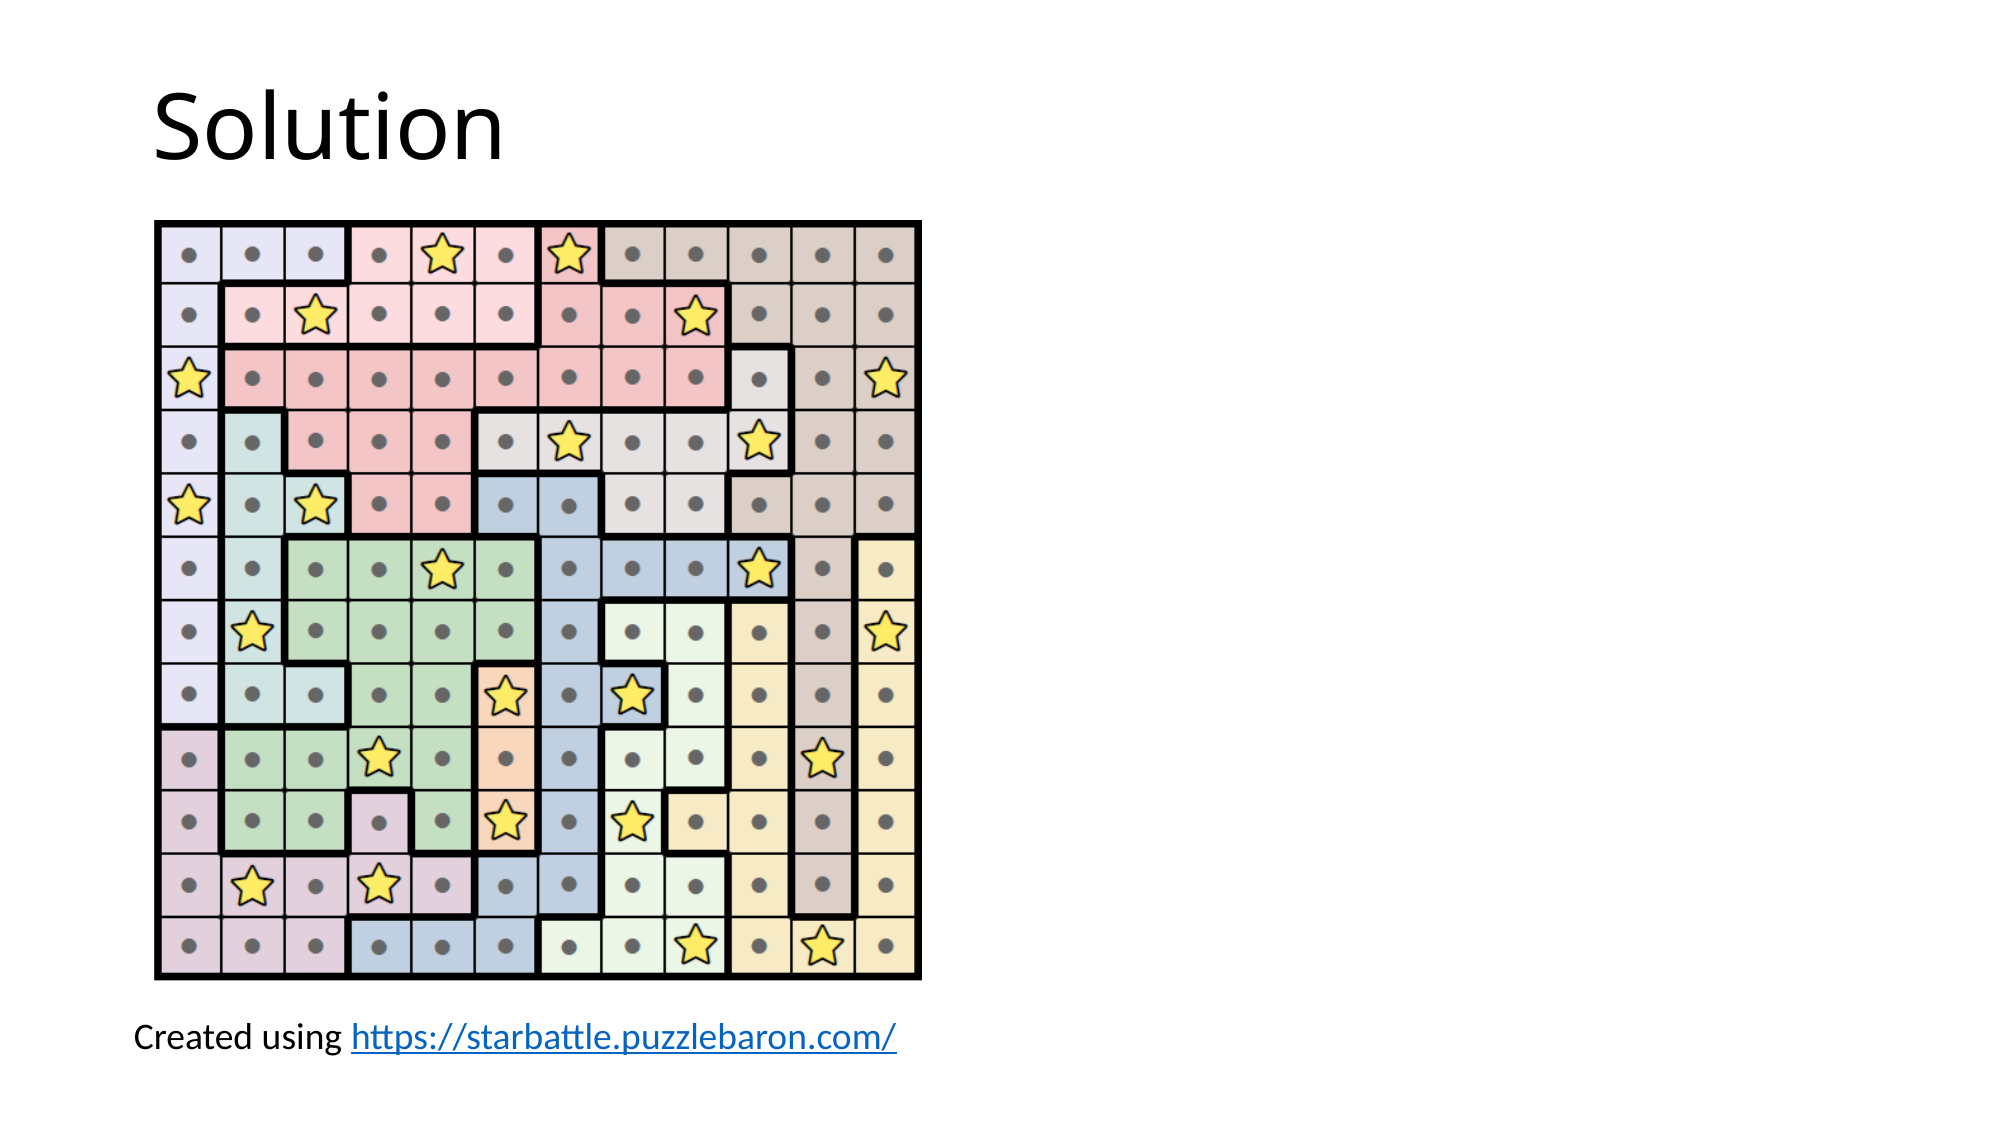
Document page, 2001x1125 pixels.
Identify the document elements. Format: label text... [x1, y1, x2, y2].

text_box Created using https://starbattle.puzzlebaron.com/ [119, 1004, 912, 1065]
title Solution [137, 59, 1863, 200]
picture [153, 220, 922, 983]
